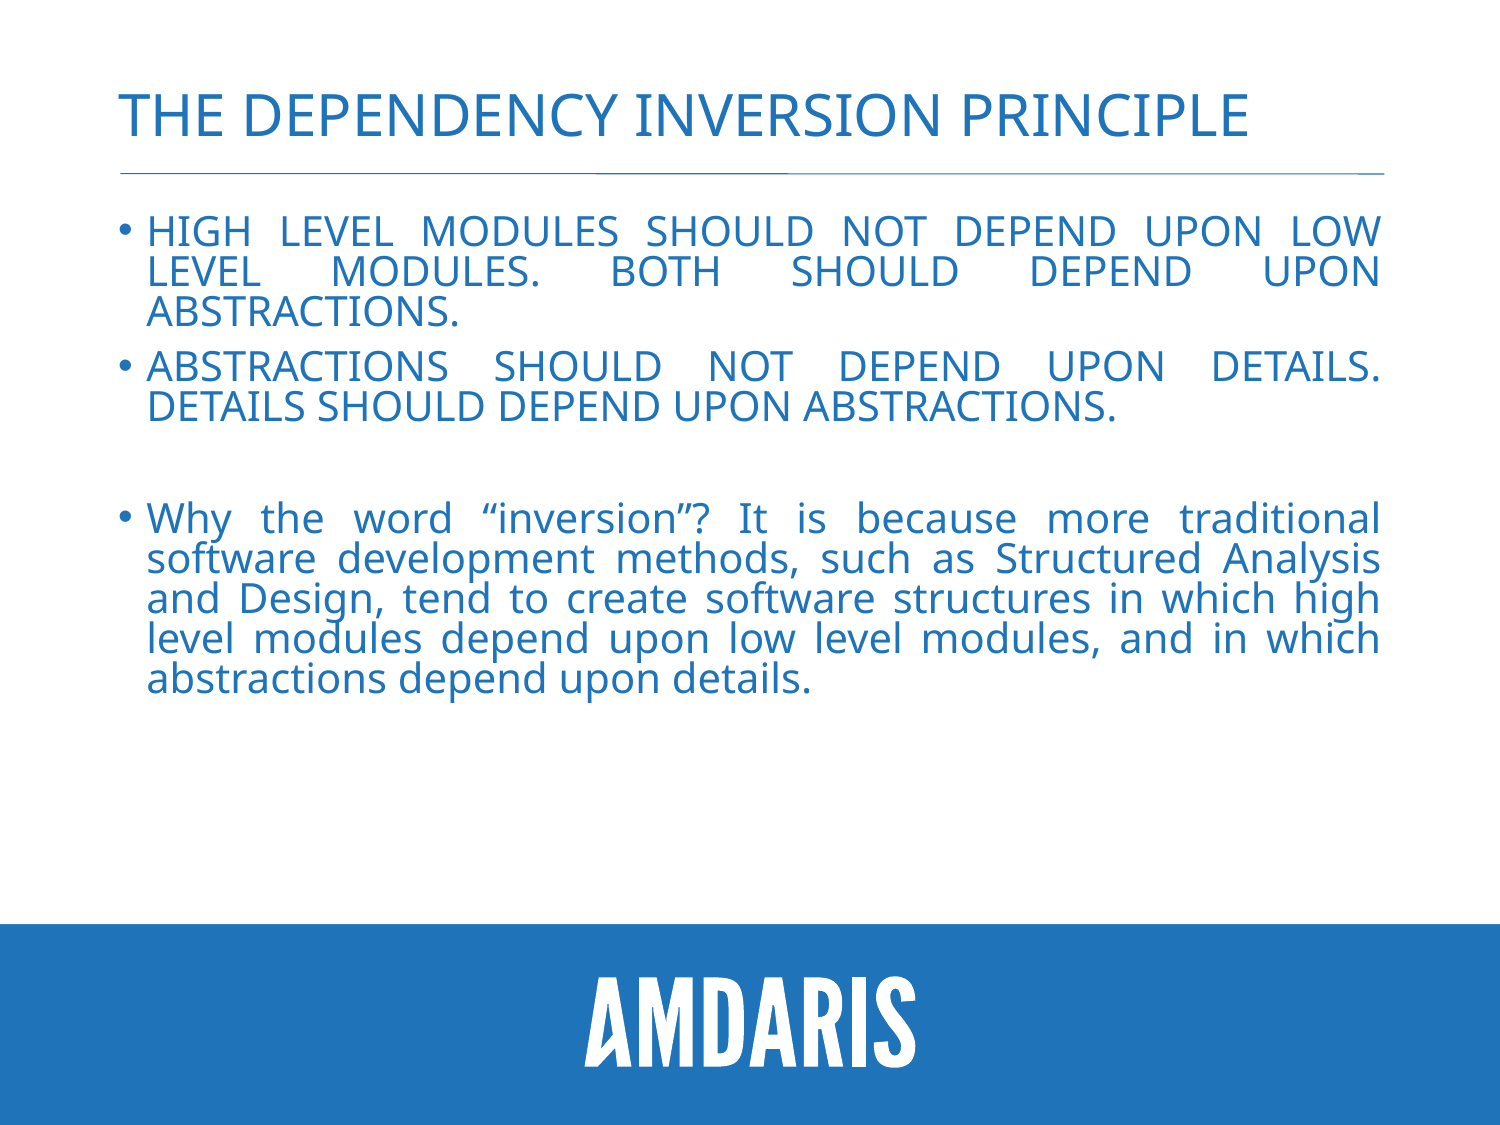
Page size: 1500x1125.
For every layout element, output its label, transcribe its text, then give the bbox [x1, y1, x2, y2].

list HIGH LEVEL MODULES SHOULD NOT DEPEND UPON LOW LEVEL MODULES. BOTH SHOULD DEPEND UPON ABSTRACTIONS. ABSTRACTIONS SHOULD NOT DEPEND UPON DETAILS. DETAILS SHOULD DEPEND UPON ABSTRACTIONS. Why the word “inversion”? It is because more traditional software development methods, such as Structured Analysis and Design, tend to create software structures in which high level modules depend upon low level modules, and in which abstractions depend upon details. [103, 206, 1397, 887]
title The Dependency Inversion Principle [103, 59, 1397, 175]
